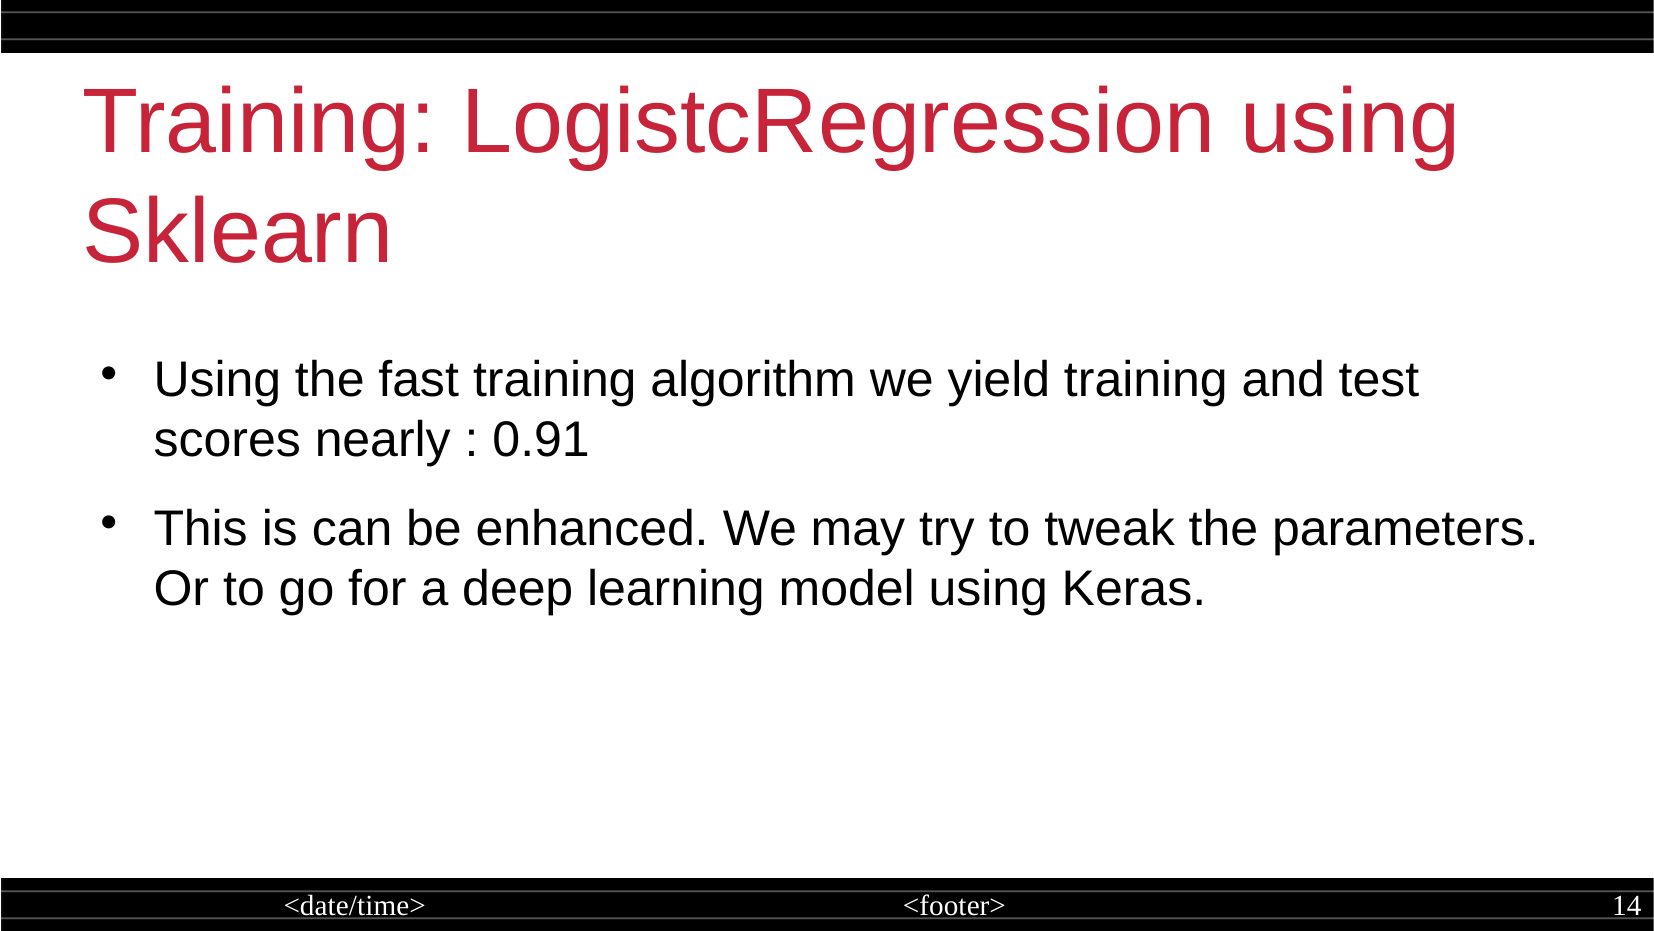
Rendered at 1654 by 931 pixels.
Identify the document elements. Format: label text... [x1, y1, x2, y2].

picture [1, 0, 1654, 53]
picture [1, 878, 1654, 931]
text_box Training: LogistcRegression using Sklearn [82, 60, 1571, 271]
text_box Using the fast training algorithm we yield training and test scores nearly : 0.91 This is can be enhanced. We may try to tweak the parameters. Or to go for a deep learning model using Keras. [82, 271, 1571, 851]
